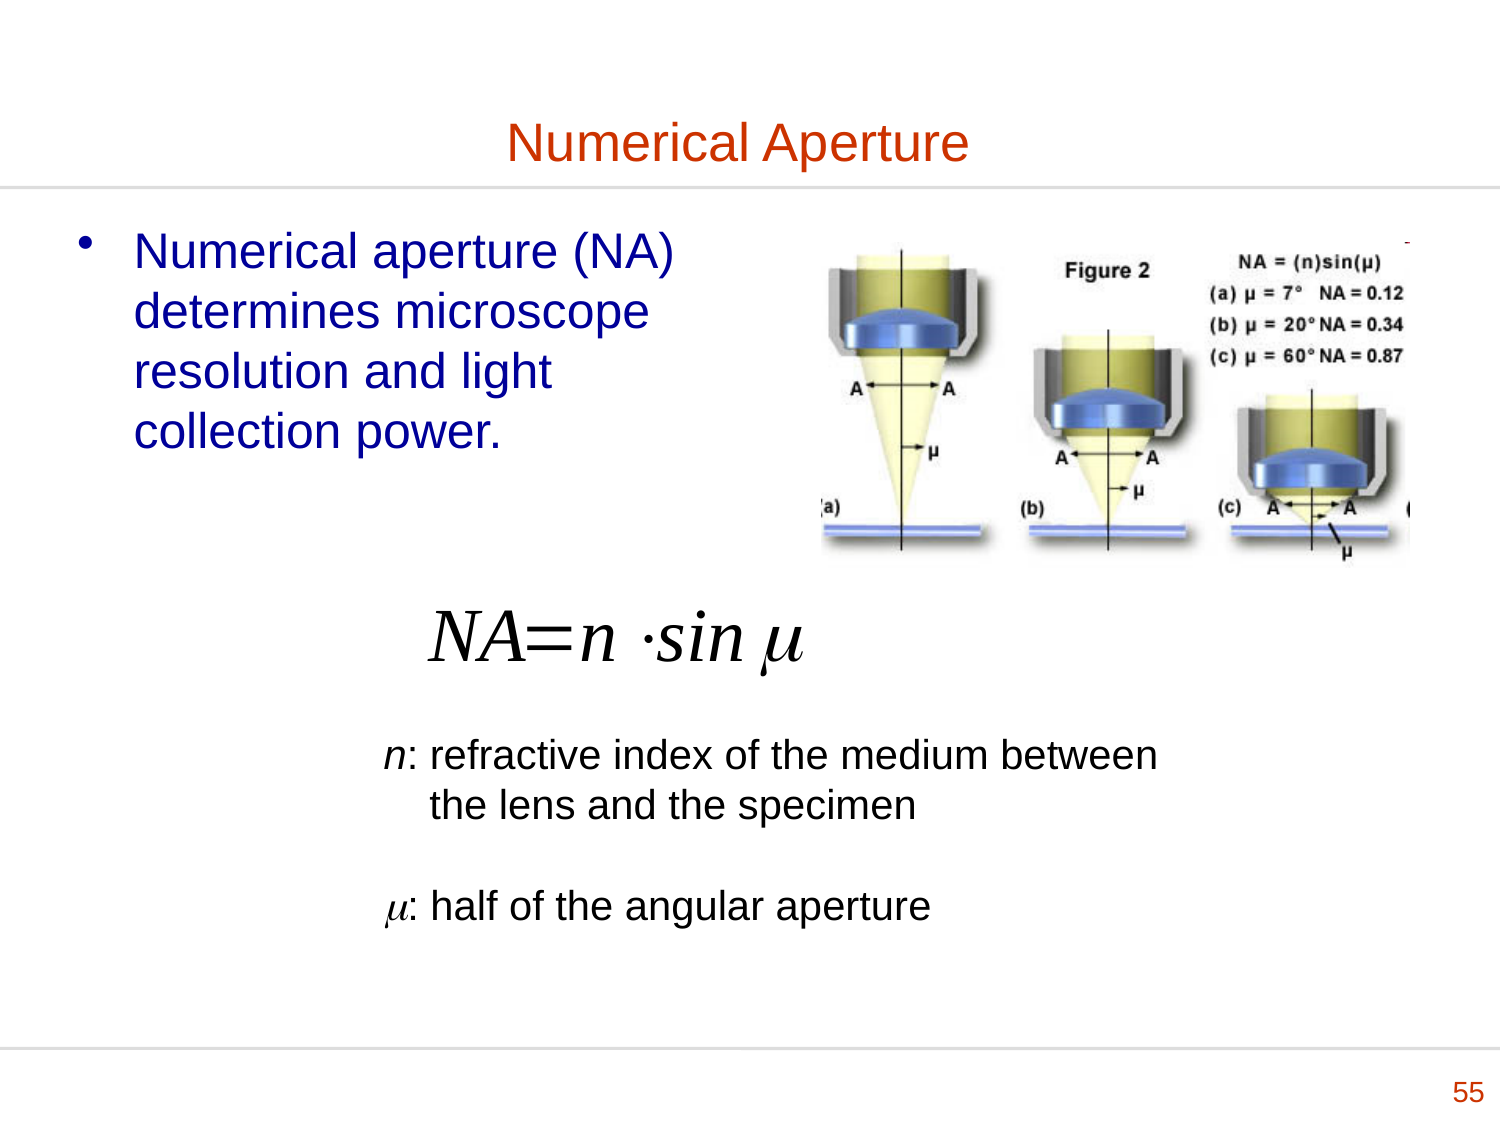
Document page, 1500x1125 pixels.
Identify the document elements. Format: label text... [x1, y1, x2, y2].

title Numerical Aperture [64, 99, 1415, 187]
text_box n: refractive index of the medium between the lens and the specimen : half of the angular aperture [368, 731, 1110, 925]
list Numerical aperture (NA) determines microscope resolution and light collection power. [62, 210, 786, 954]
slide_number 55 [1149, 1065, 1500, 1104]
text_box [412, 590, 820, 694]
picture [821, 241, 1410, 568]
